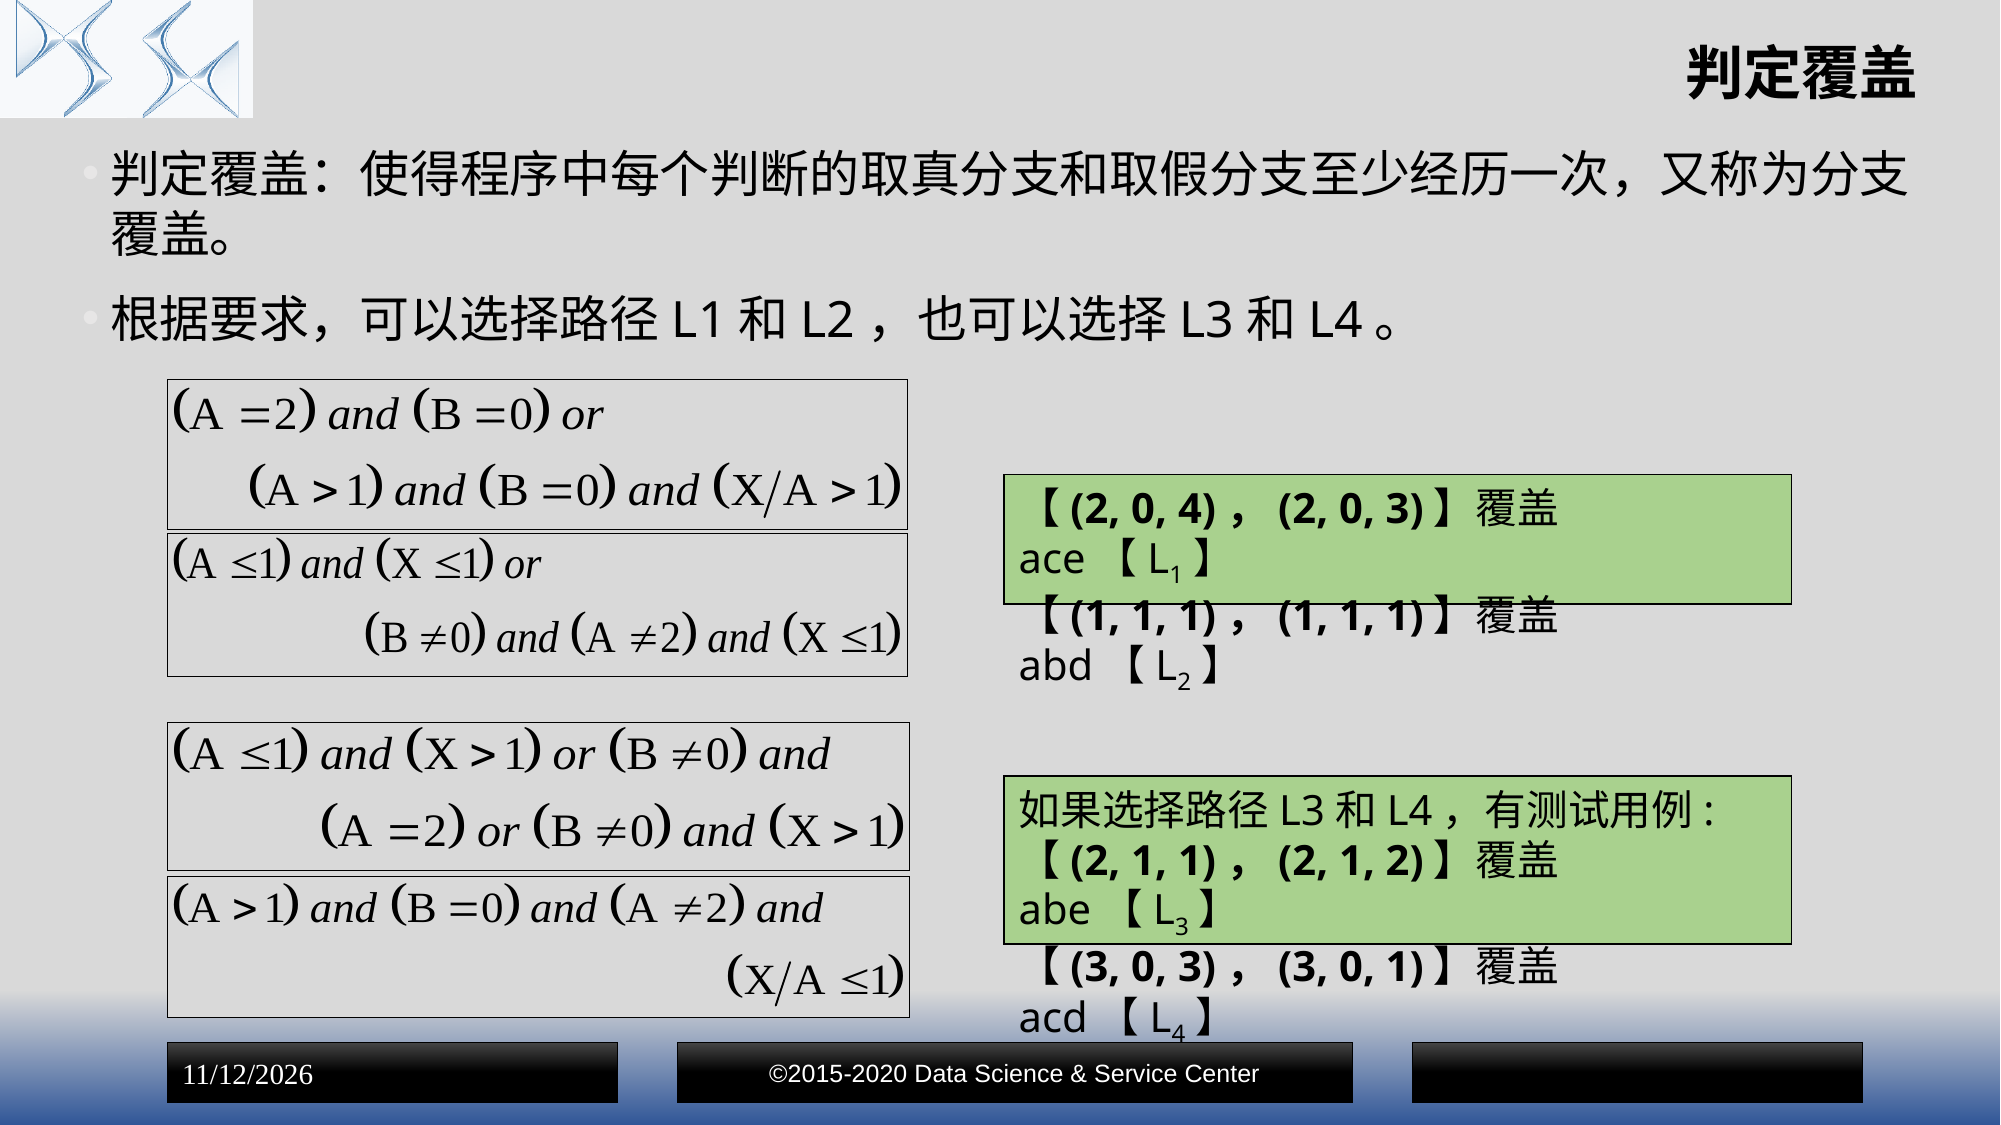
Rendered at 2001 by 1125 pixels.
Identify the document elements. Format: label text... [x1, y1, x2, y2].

slide_number [167, 1042, 618, 1103]
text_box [167, 379, 908, 529]
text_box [167, 875, 910, 1017]
footer ©2015-2020 Data Science & Service Center [677, 1042, 1353, 1103]
text_box 如果选择路径L3和L4，有测试用例: 【(2, 1, 1)，(2, 1, 2)】覆盖 abe【L3】 【(3, 0, 3)，(3, 0, 1)】覆盖 acd【L4】 [1003, 775, 1792, 944]
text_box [167, 722, 910, 870]
text_box 【(2, 0, 4)，(2, 0, 3)】覆盖 ace【L1】 【(1, 1, 1)，(1, 1, 1)】覆盖 abd【L2】 [1003, 474, 1792, 605]
title 判定覆盖 [167, 22, 1934, 129]
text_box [167, 533, 908, 676]
list 判定覆盖：使得程序中每个判断的取真分支和取假分支至少经历一次，又称为分支覆盖。 根据要求，可以选择路径L1和L2，也可以选择L3和L4。 [66, 134, 1934, 1014]
slide_number [1412, 1042, 1863, 1103]
